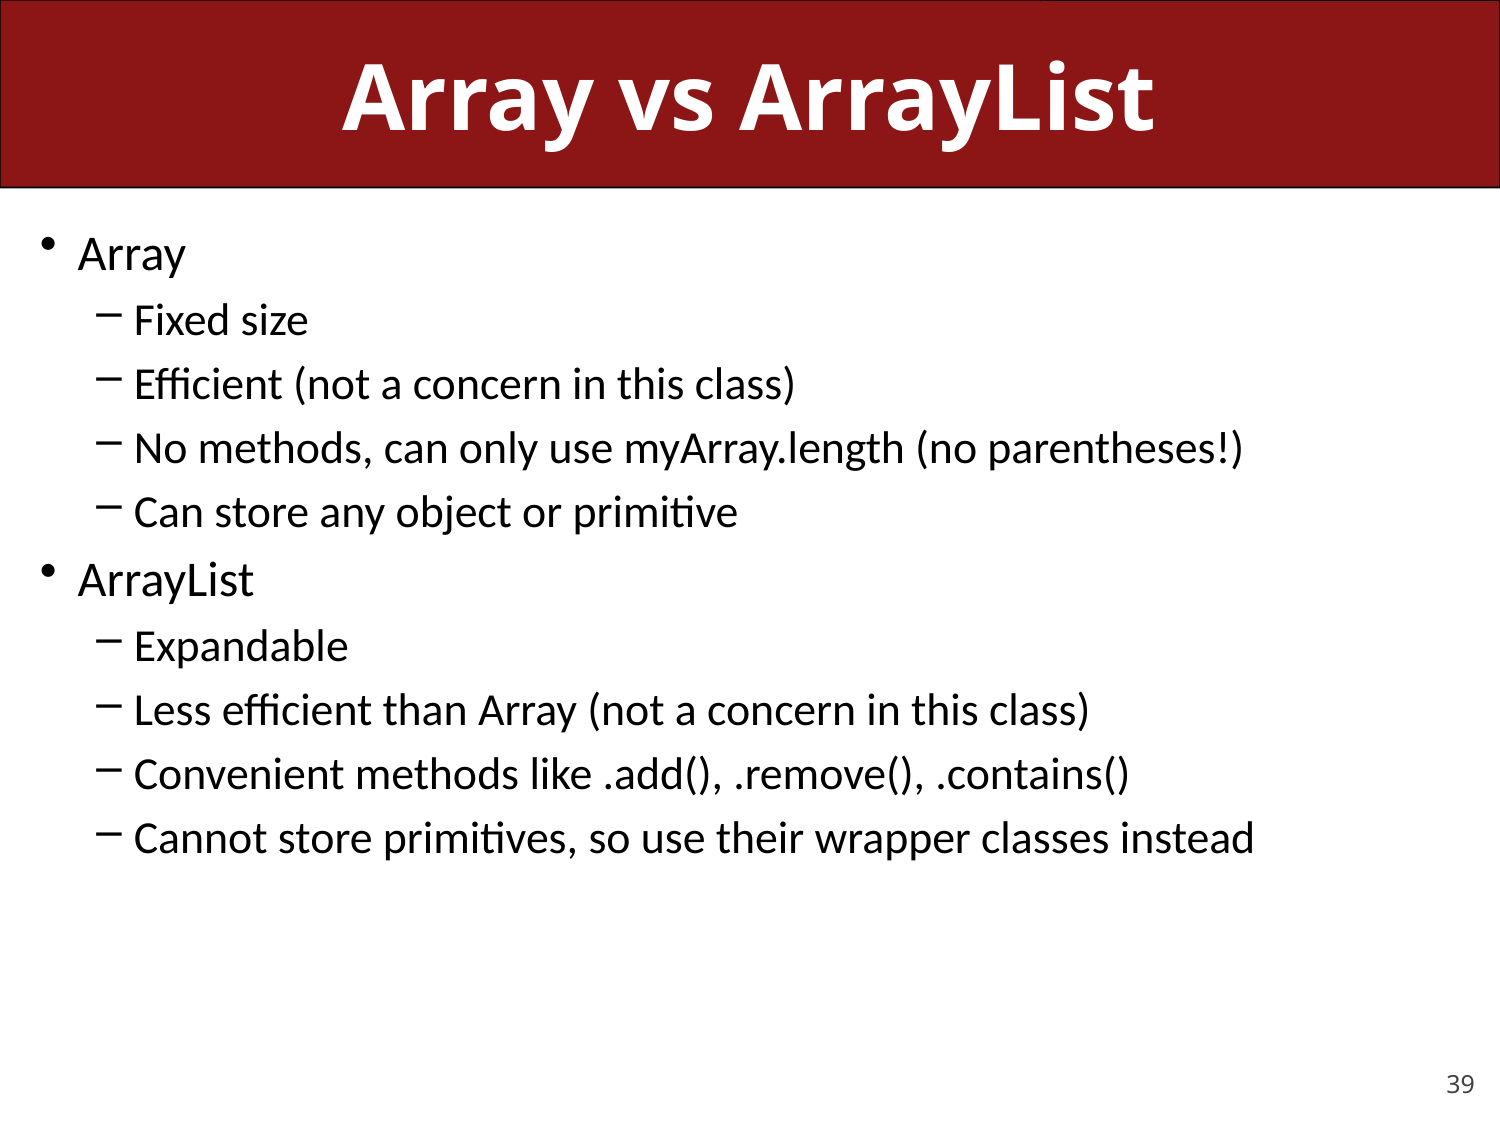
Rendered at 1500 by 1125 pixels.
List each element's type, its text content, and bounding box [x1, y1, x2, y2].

list Array Fixed size Efficient (not a concern in this class) No methods, can only use myArray.length (no parentheses!) Can store any object or primitive ArrayList Expandable Less efficient than Array (not a concern in this class) Convenient methods like .add(), .remove(), .contains() Cannot store primitives, so use their wrapper classes instead [24, 212, 1475, 1063]
title Array vs ArrayList [75, 0, 1425, 188]
